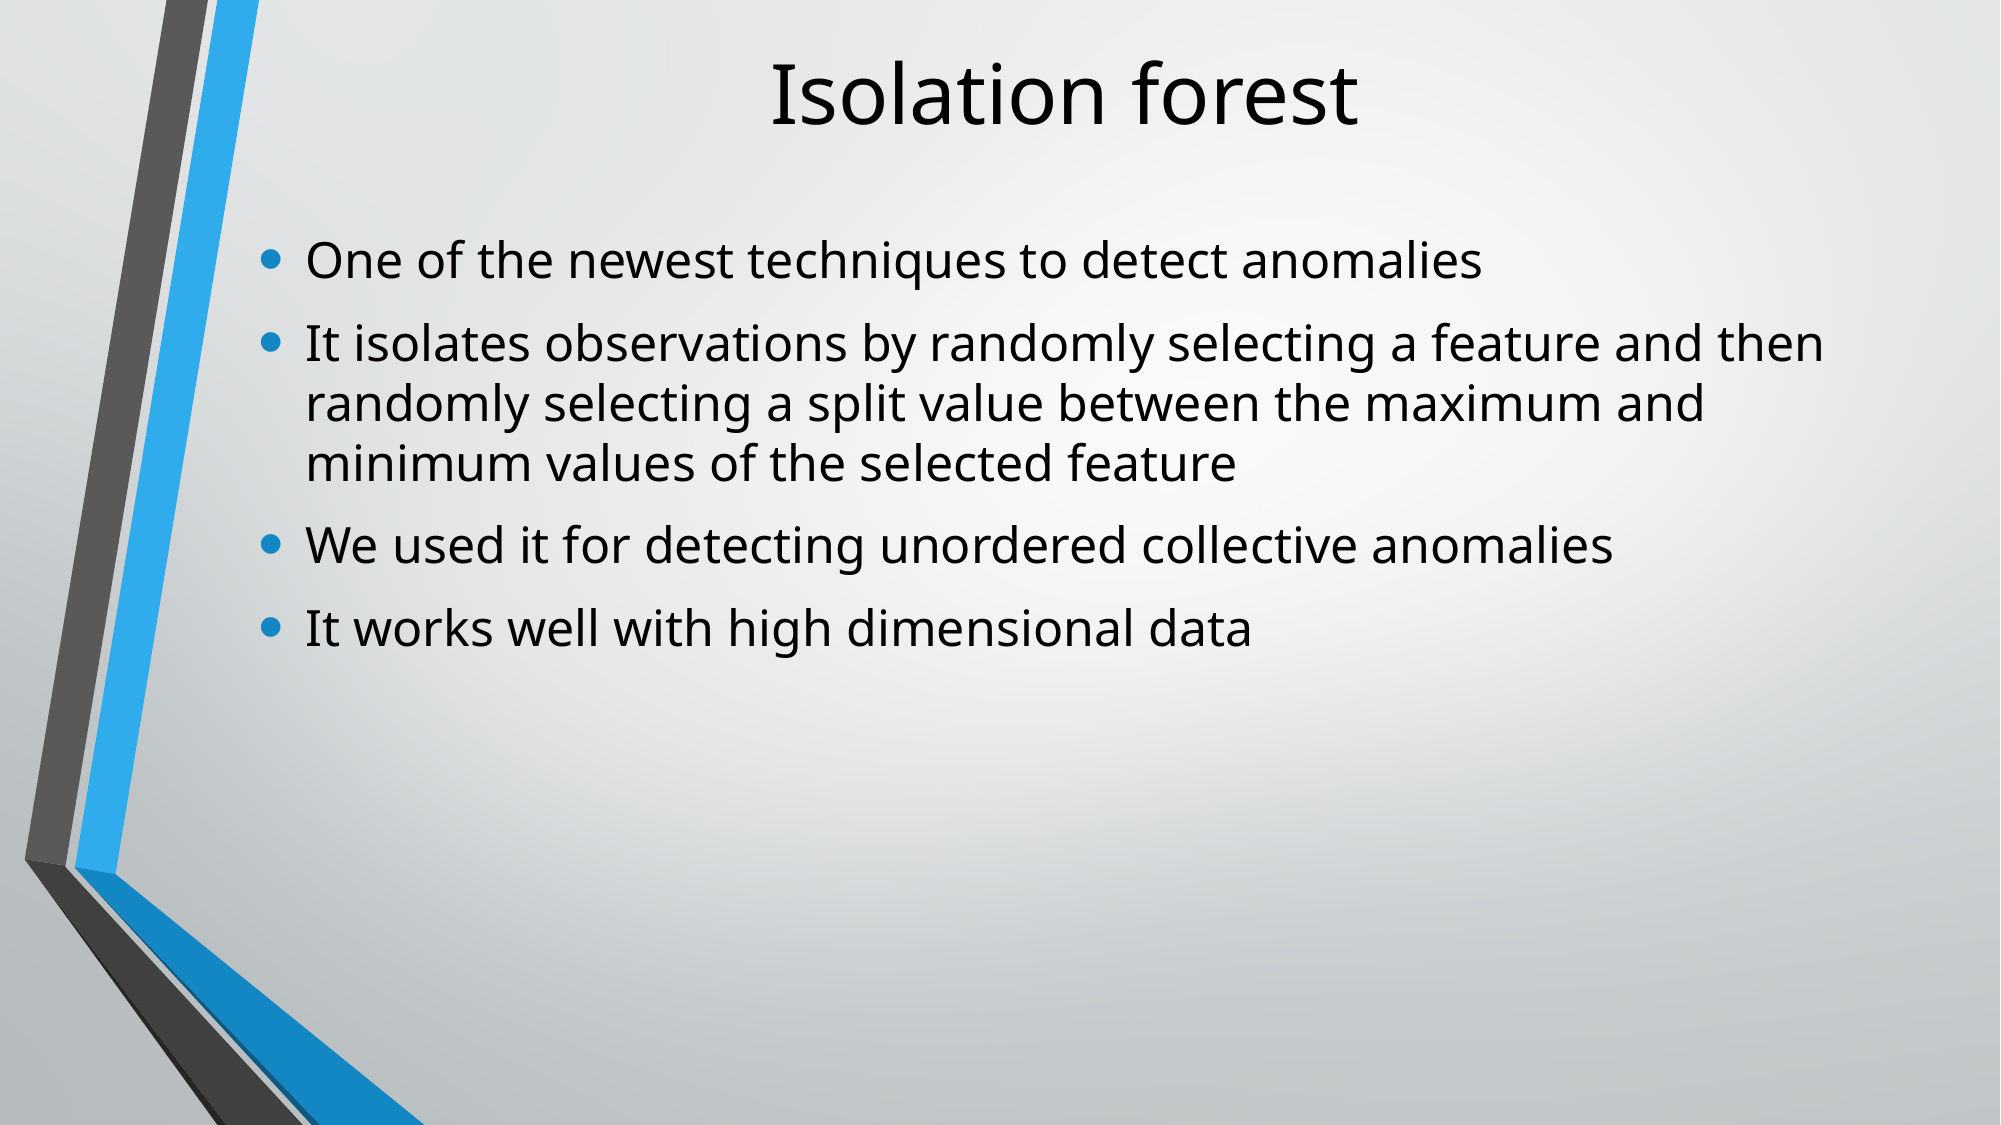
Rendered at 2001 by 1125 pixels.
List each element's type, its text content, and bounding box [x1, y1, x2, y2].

list One of the newest techniques to detect anomalies It isolates observations by randomly selecting a feature and then randomly selecting a split value between the maximum and minimum values of the selected feature We used it for detecting unordered collective anomalies It works well with high dimensional data [243, 181, 1887, 704]
title Isolation forest [243, 0, 1887, 181]
